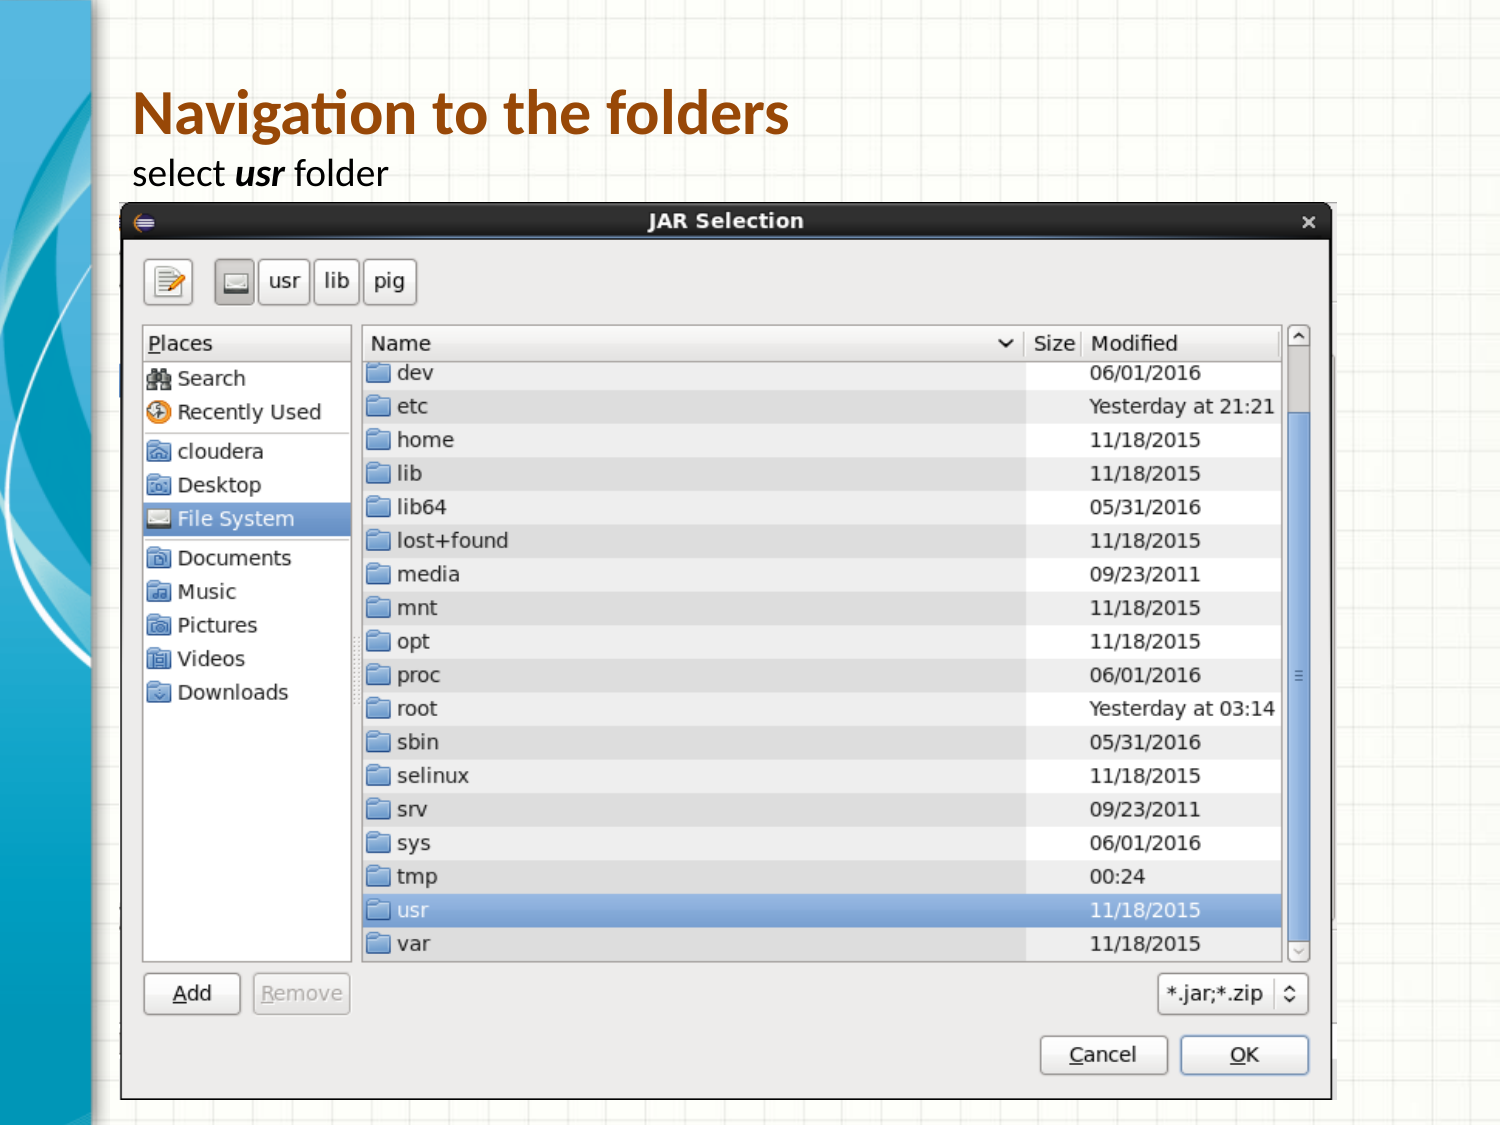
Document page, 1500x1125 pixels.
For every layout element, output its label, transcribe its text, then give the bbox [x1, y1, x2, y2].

title Navigation to the folders select usr folder [117, 62, 1411, 203]
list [119, 202, 1337, 1101]
picture [0, 0, 1500, 1125]
